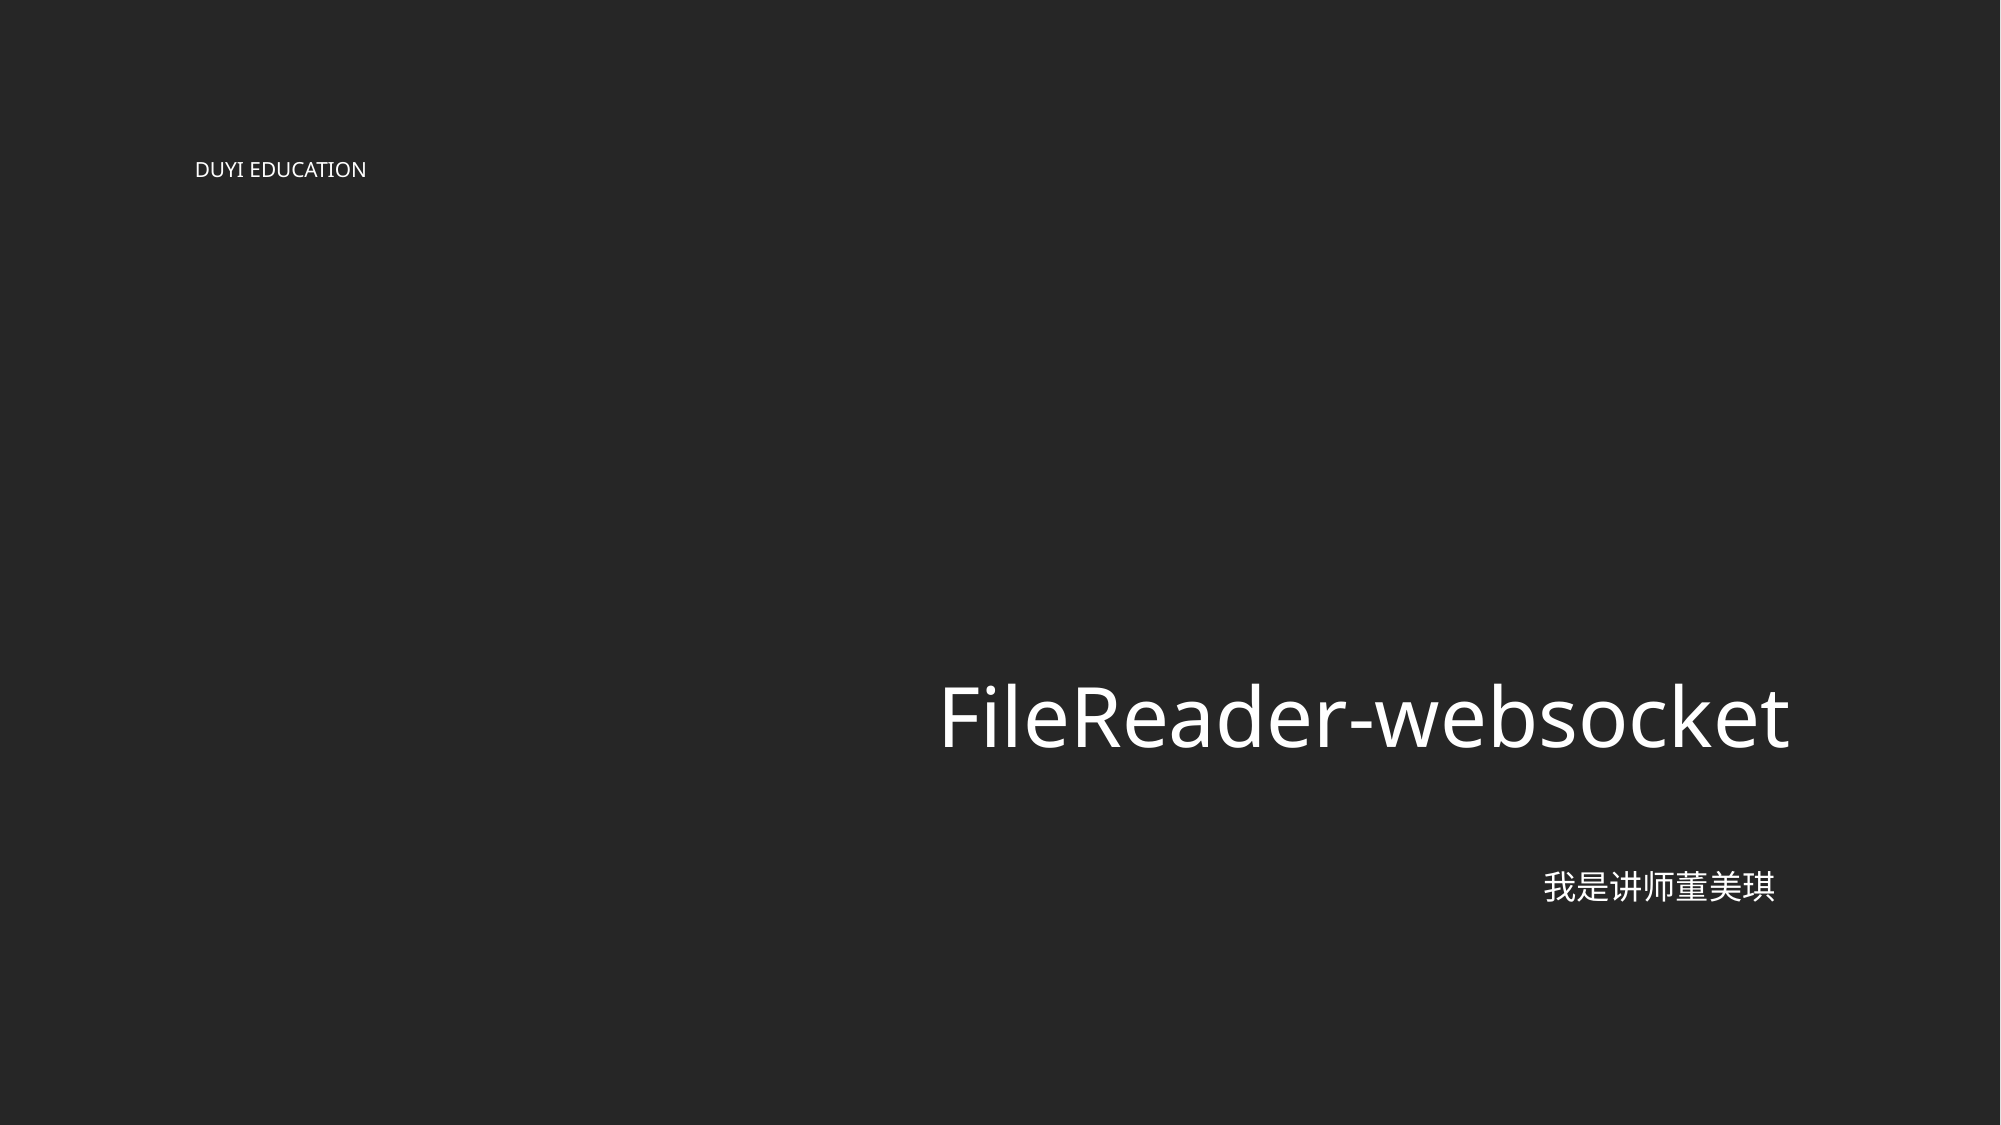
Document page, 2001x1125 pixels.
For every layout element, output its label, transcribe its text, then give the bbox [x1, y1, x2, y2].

title FileReader-websocket [916, 588, 1806, 830]
subtitle 我是讲师董美琪 [1293, 846, 1806, 926]
